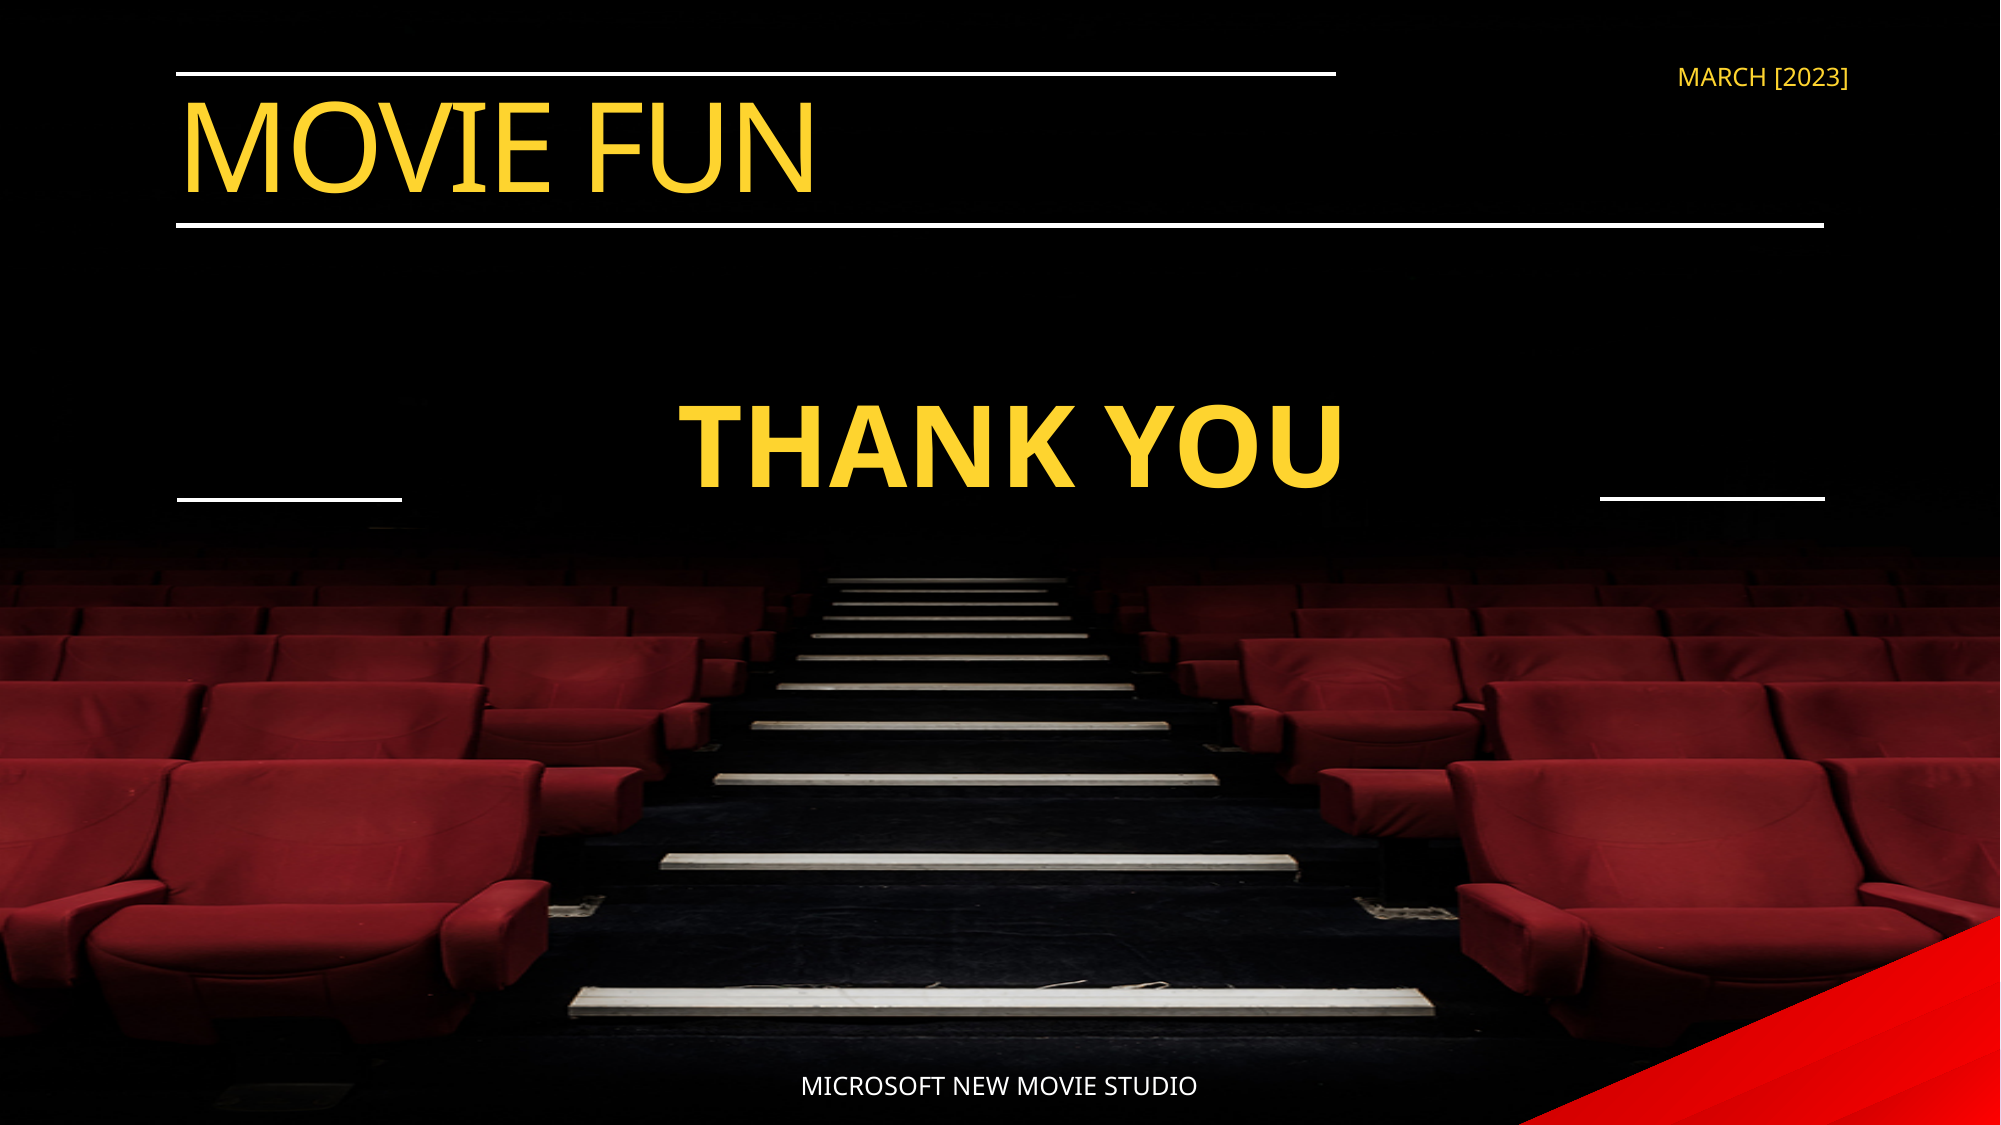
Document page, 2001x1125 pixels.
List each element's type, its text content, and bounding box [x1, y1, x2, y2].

list THANK YOU [642, 284, 1356, 510]
title MOVIE Fun [176, 107, 1850, 197]
list MARCH [2023] [176, 56, 1850, 95]
picture [0, 0, 2000, 1125]
list MICROSOFT NEW MOVIE STUDIO [466, 1065, 1534, 1110]
